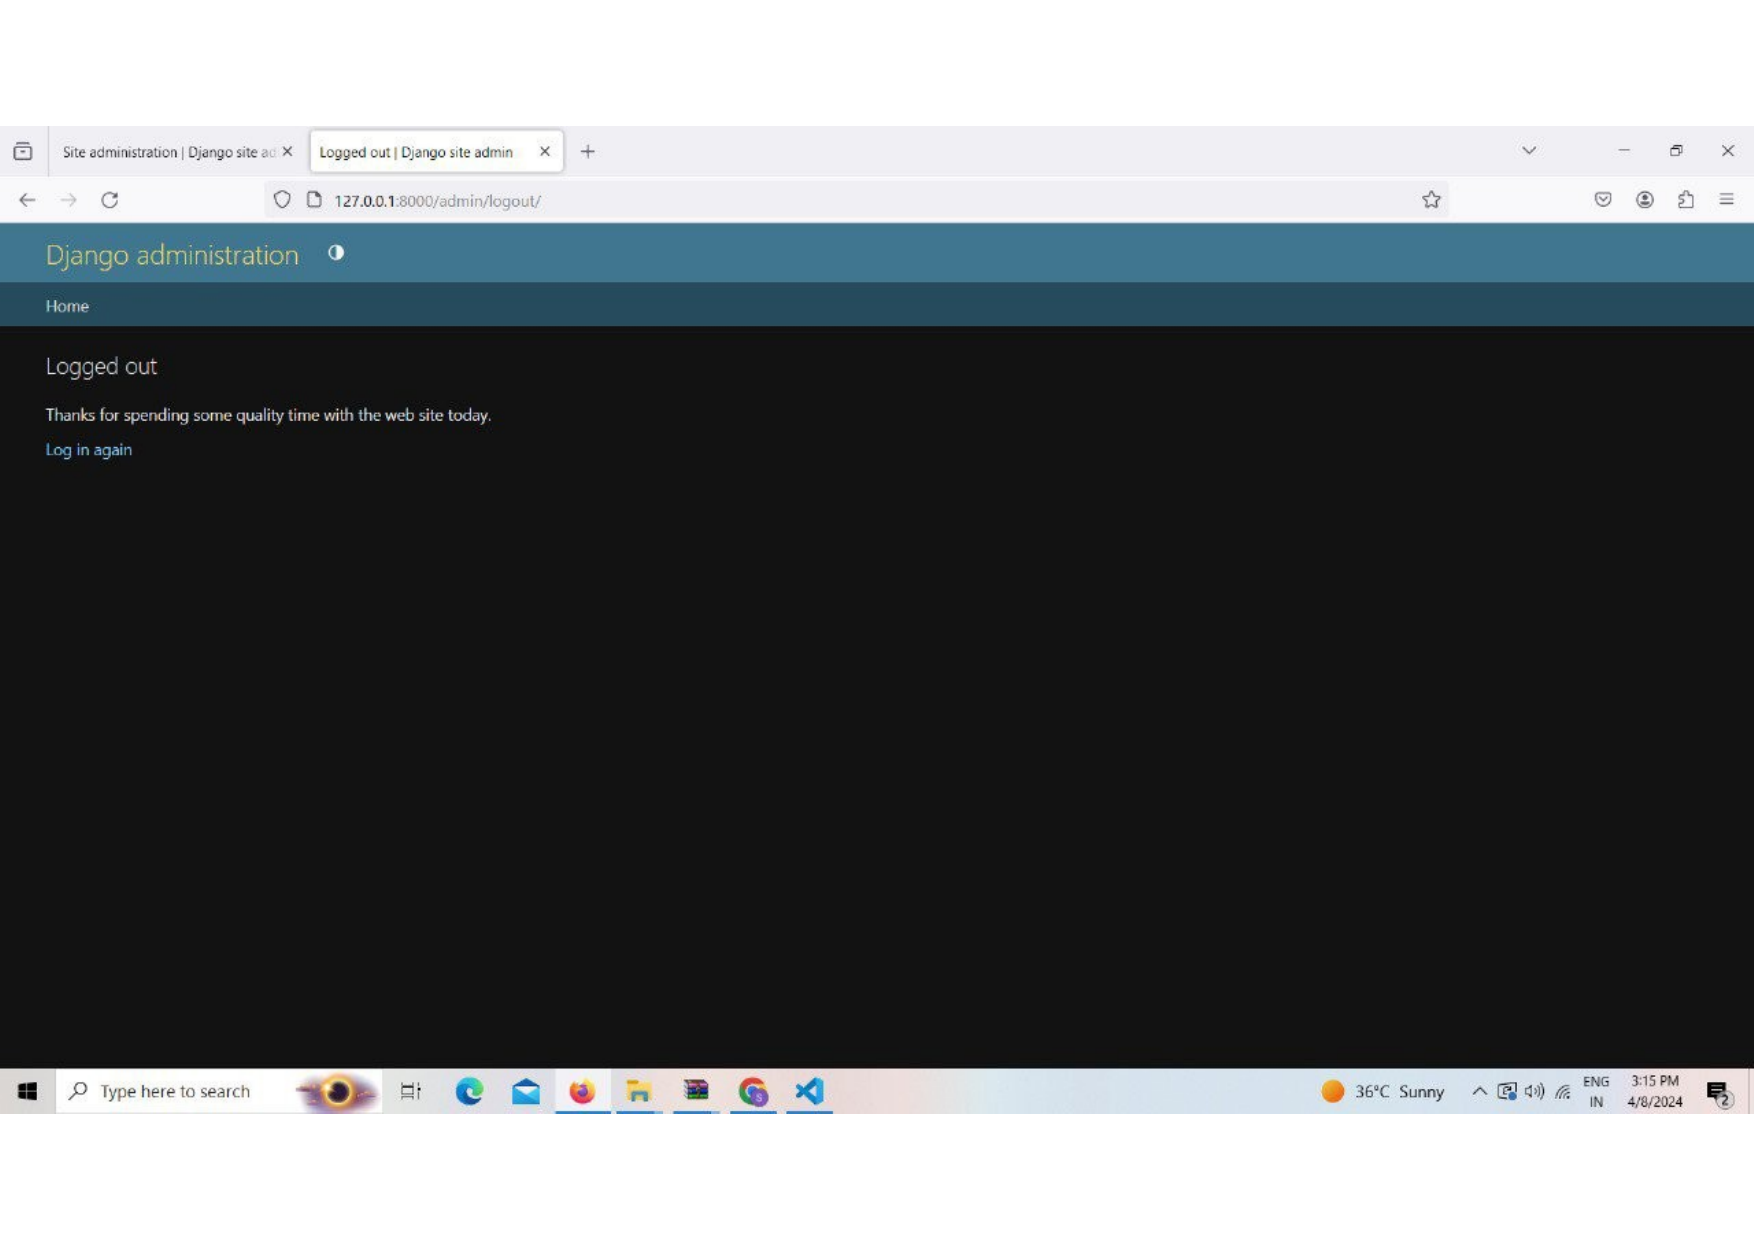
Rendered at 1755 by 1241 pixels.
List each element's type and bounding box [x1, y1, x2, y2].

picture [0, 126, 1755, 1114]
